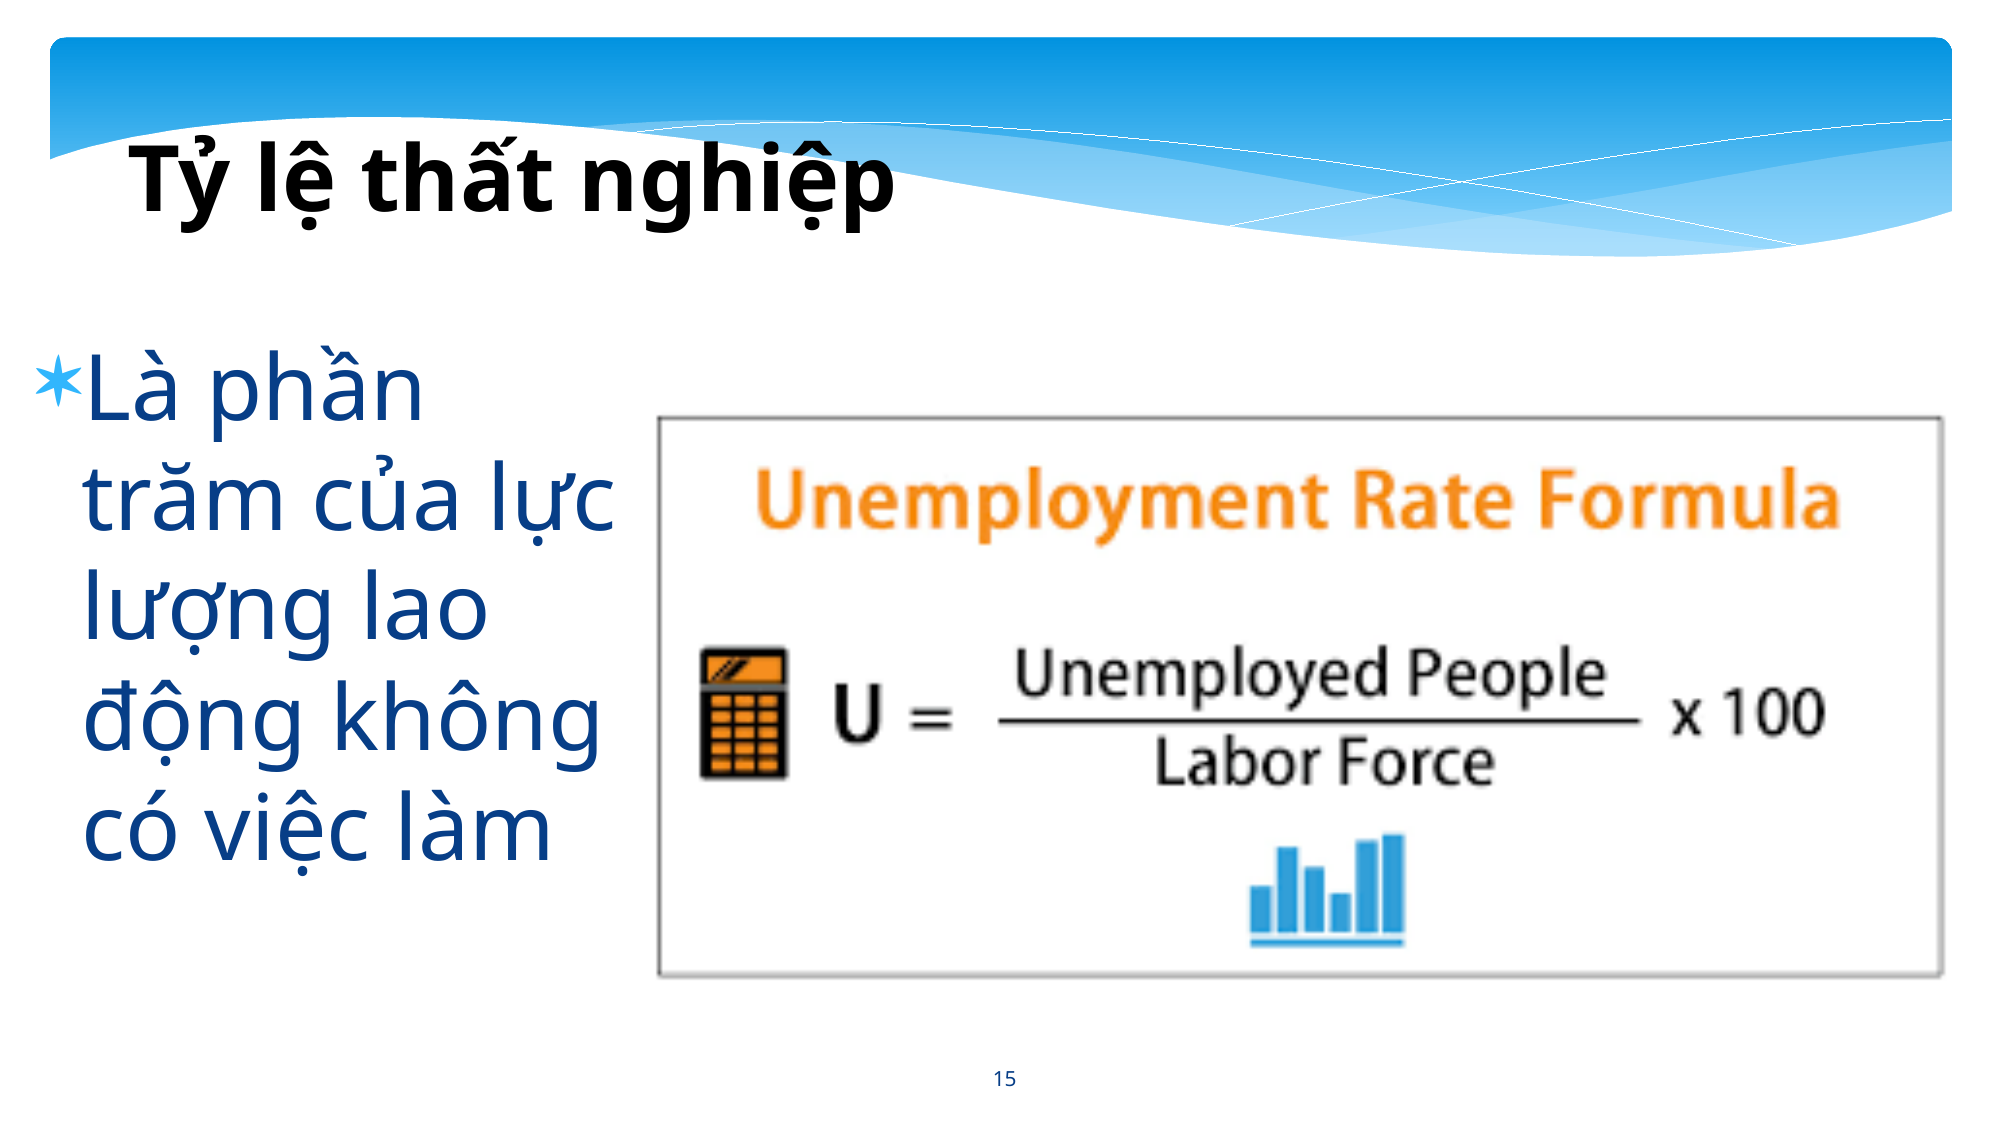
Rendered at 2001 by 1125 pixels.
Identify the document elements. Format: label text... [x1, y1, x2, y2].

text_box Tỷ lệ thất nghiệp [0, 112, 1025, 318]
slide_number 15 [877, 1050, 1132, 1110]
text_box Là phần trăm của lực lượng lao động không có việc làm [21, 321, 660, 688]
picture [650, 405, 1950, 988]
